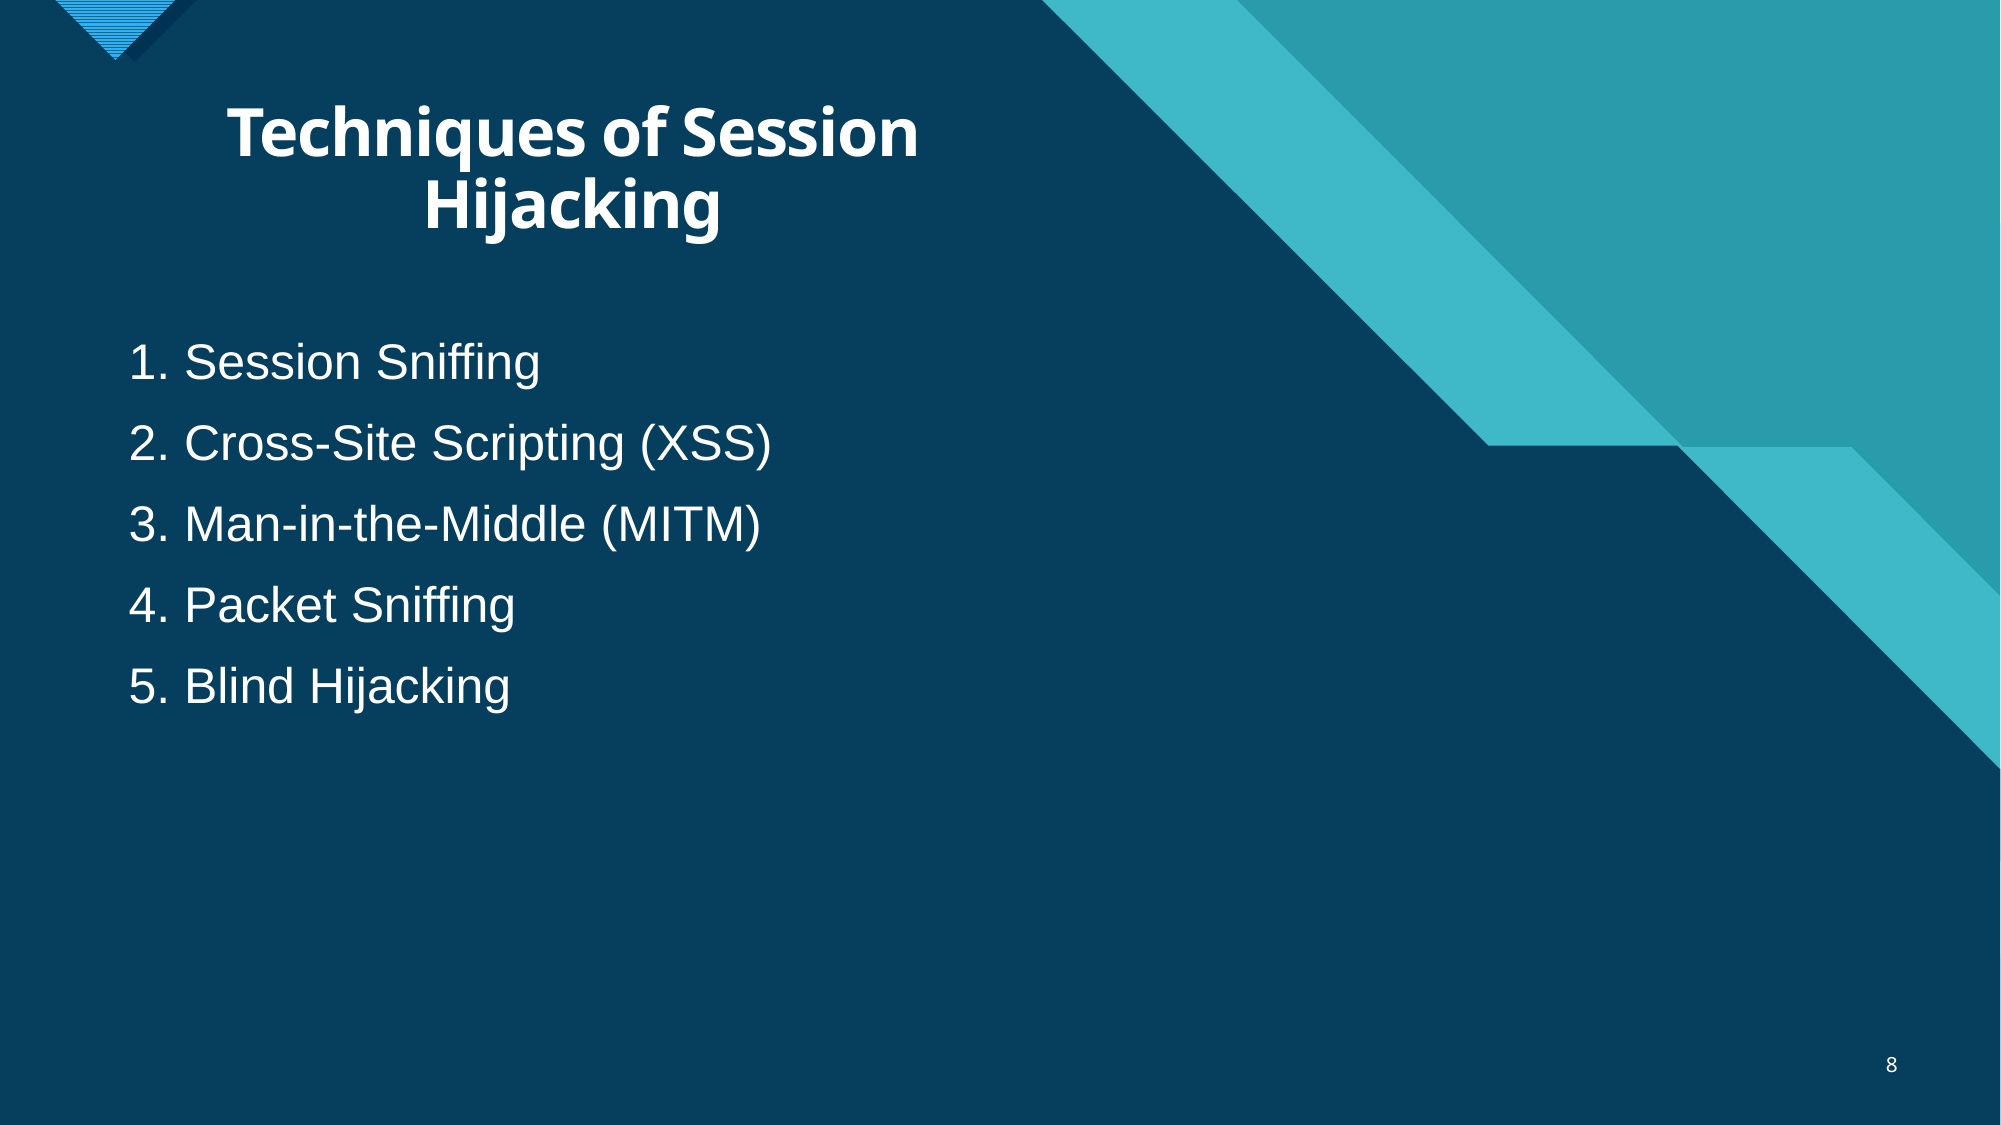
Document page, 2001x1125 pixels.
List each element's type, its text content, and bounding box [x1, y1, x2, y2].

picture [486, 192, 505, 243]
picture [685, 192, 717, 243]
slide_number 8 [1845, 1035, 1913, 1096]
picture [477, 192, 486, 227]
picture [476, 179, 486, 186]
picture [552, 192, 579, 228]
picture [495, 179, 505, 186]
picture [645, 192, 677, 227]
picture [429, 181, 466, 227]
picture [586, 179, 619, 227]
picture [512, 191, 544, 228]
title Techniques of Session Hijacking [72, 91, 1074, 179]
list 1. Session Sniffing 2. Cross-Site Scripting (XSS) 3. Man-in-the-Middle (MITM) 4. Packet Sniffing 5. Blind Hijacking [113, 322, 1020, 900]
picture [626, 192, 635, 227]
picture [625, 179, 635, 186]
